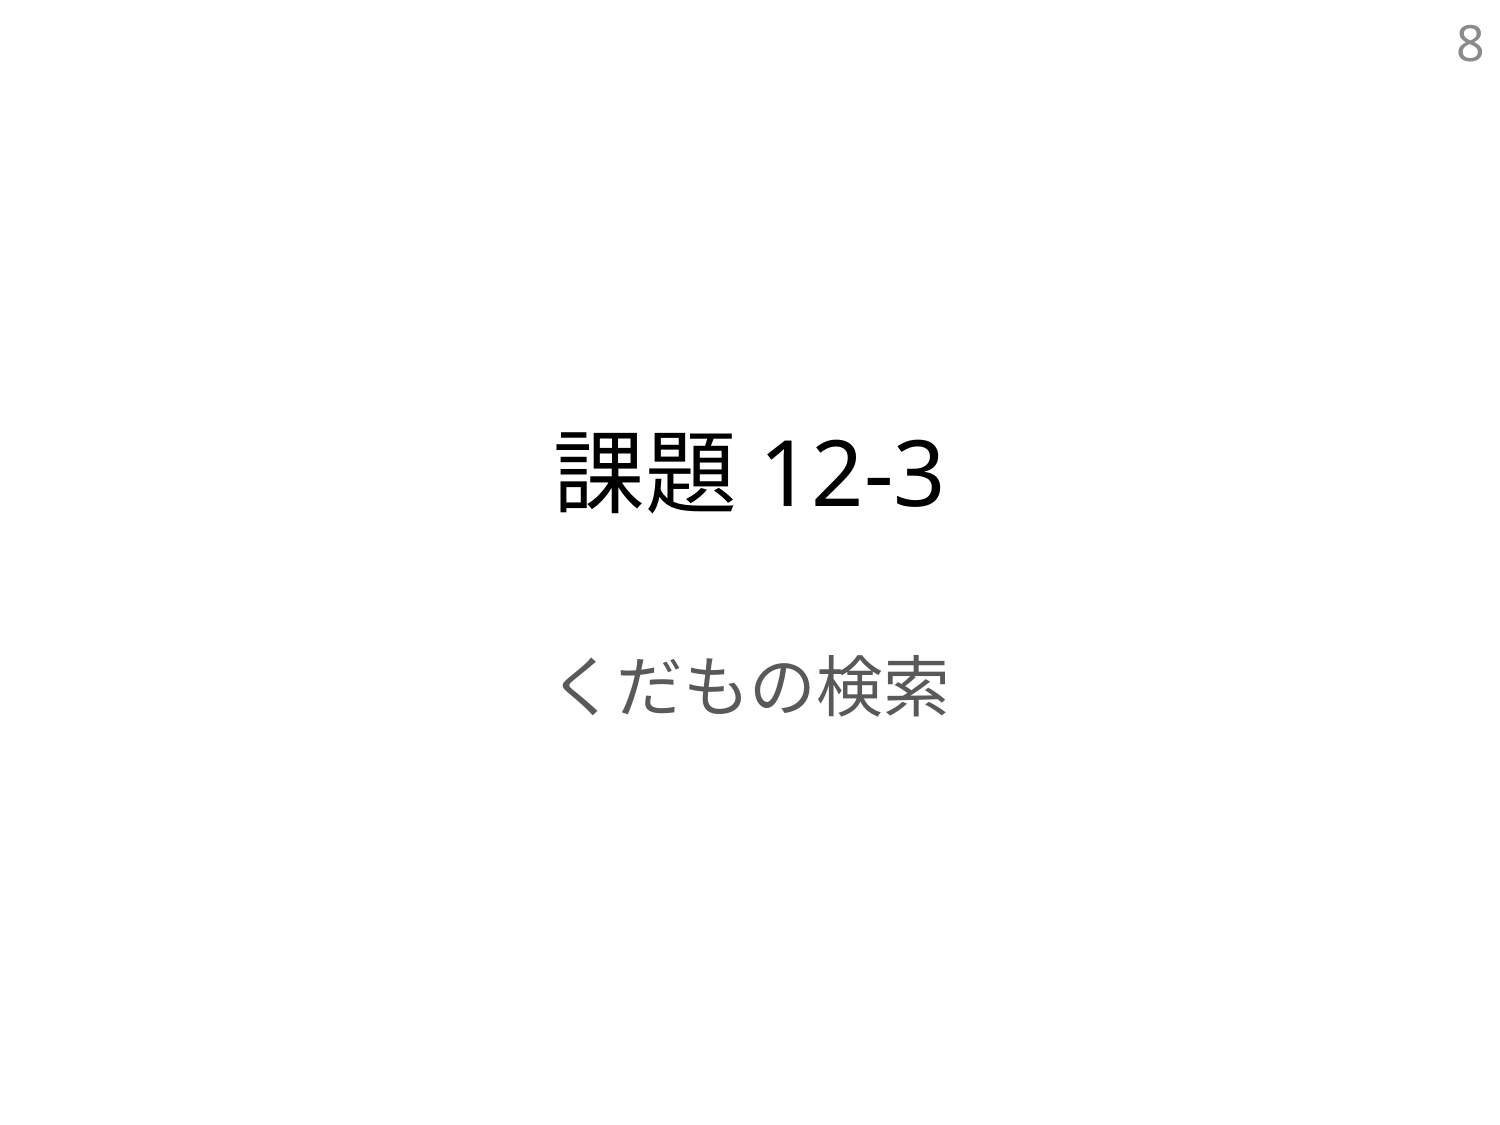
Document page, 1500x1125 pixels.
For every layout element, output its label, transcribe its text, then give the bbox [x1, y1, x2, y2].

title 課題12-3 [112, 349, 1388, 591]
slide_number 8 [1149, 15, 1500, 75]
subtitle くだもの検索 [225, 637, 1275, 925]
